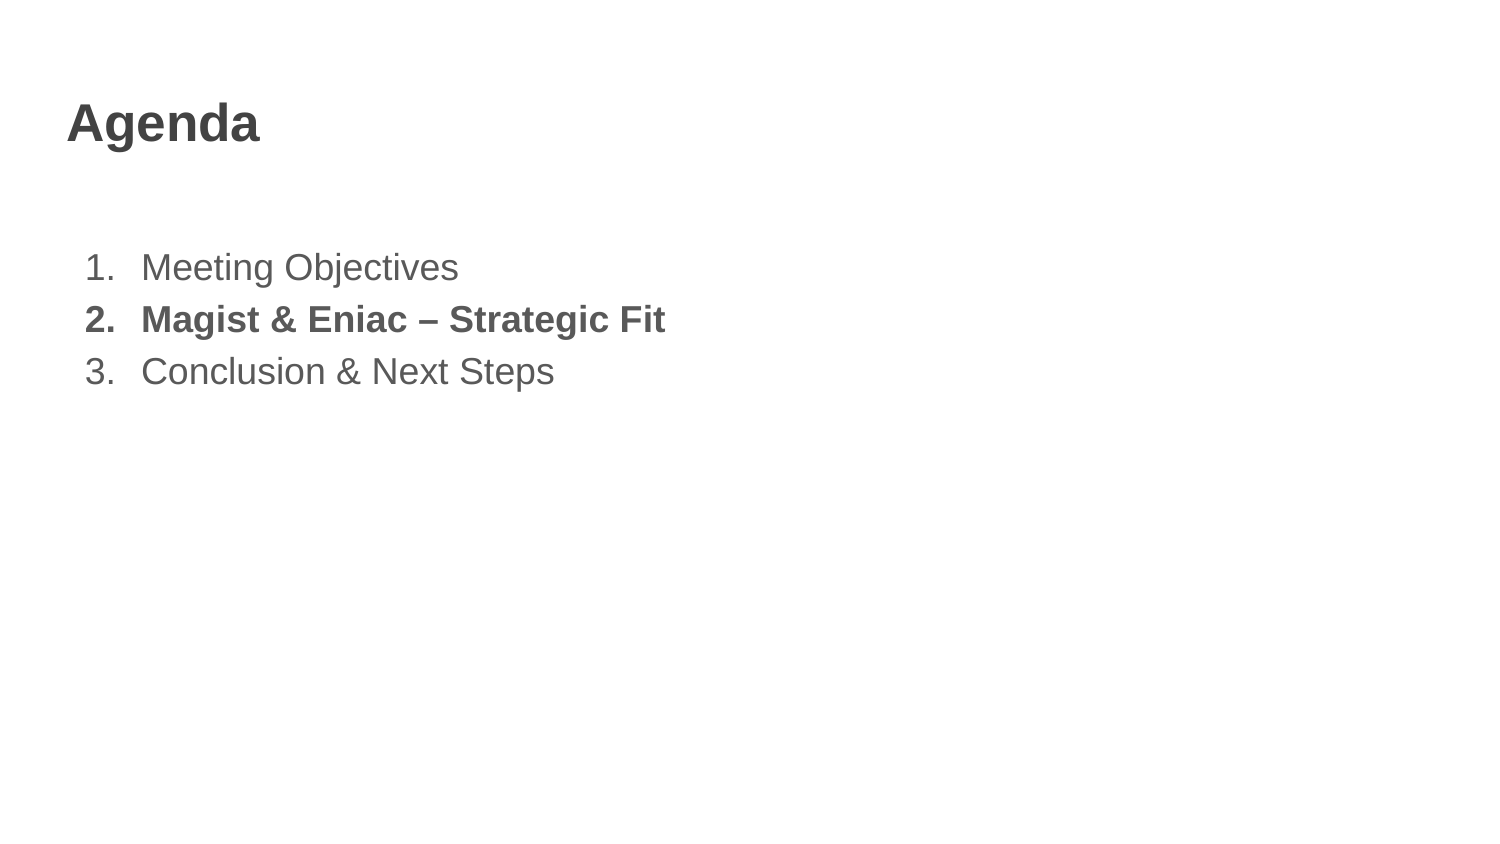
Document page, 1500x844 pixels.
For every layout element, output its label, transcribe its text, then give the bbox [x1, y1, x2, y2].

title Agenda [51, 72, 1449, 167]
list Meeting Objectives Magist & Eniac – Strategic Fit Conclusion & Next Steps [51, 221, 1449, 750]
